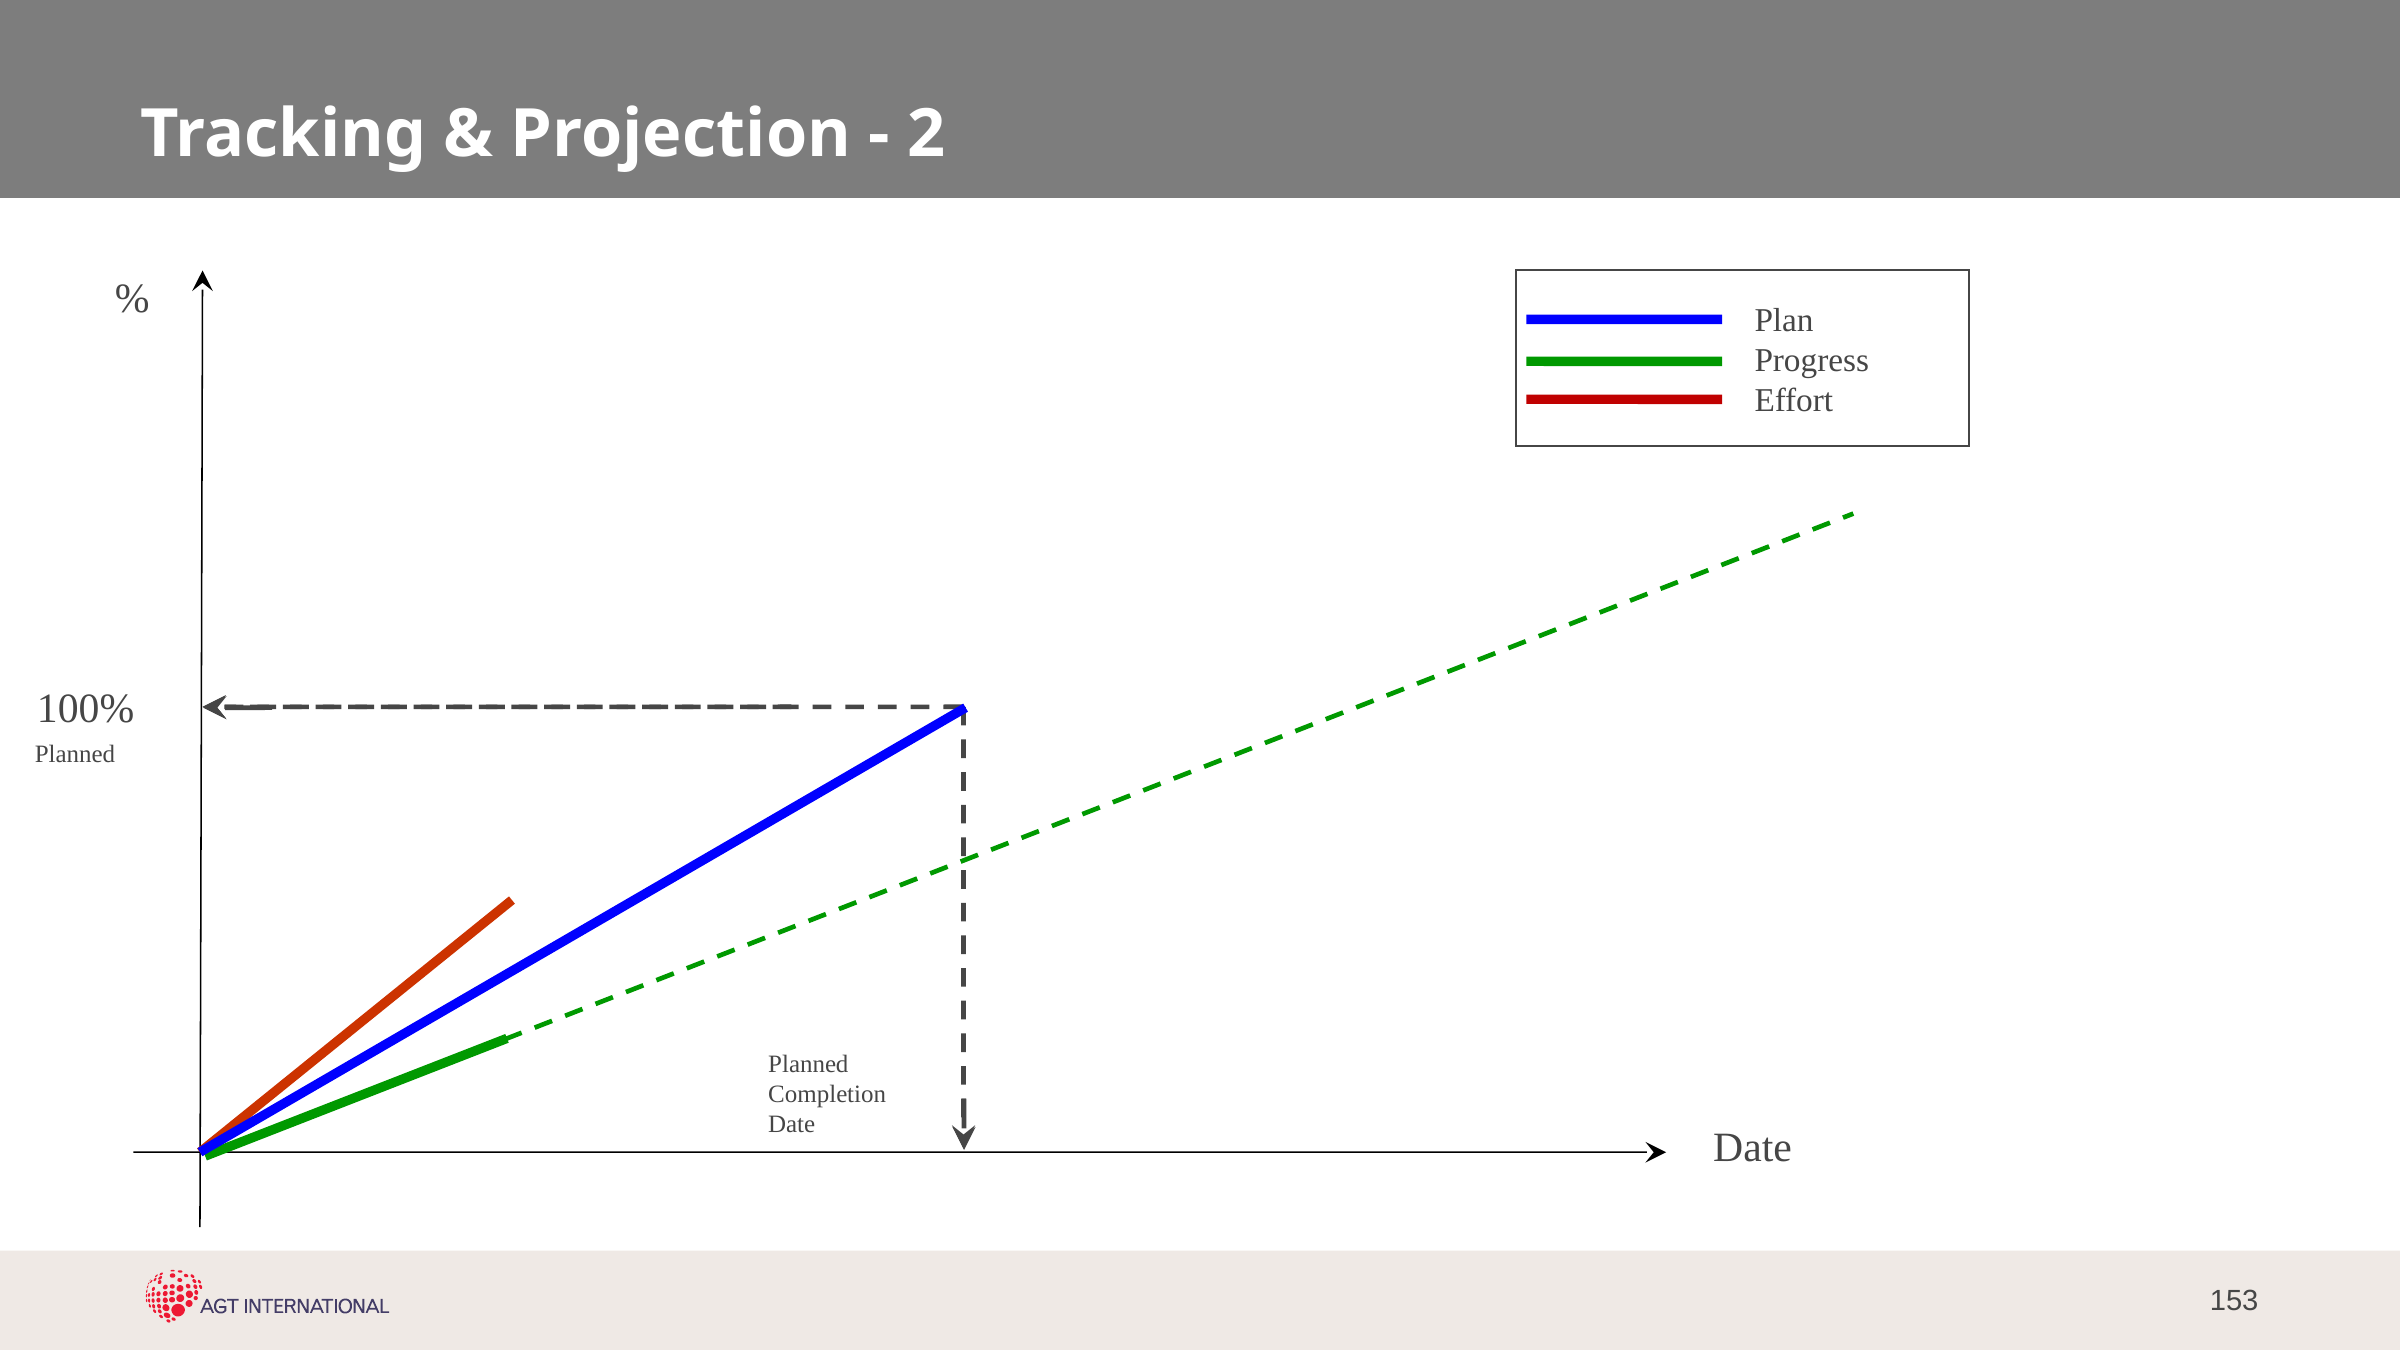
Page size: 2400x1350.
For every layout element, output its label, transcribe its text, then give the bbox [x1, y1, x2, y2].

text_box [192, 270, 213, 292]
text_box Planned [20, 730, 277, 775]
text_box Plan Progress Effort [1515, 270, 1969, 447]
text_box Planned Completion Date [753, 1039, 1010, 1145]
text_box % [100, 263, 165, 328]
text_box [1645, 1141, 1667, 1163]
title Tracking & Projection - 2 [118, 69, 2251, 180]
text_box [953, 1129, 975, 1151]
text_box 100% [22, 673, 262, 730]
text_box Date [1698, 1112, 1807, 1177]
